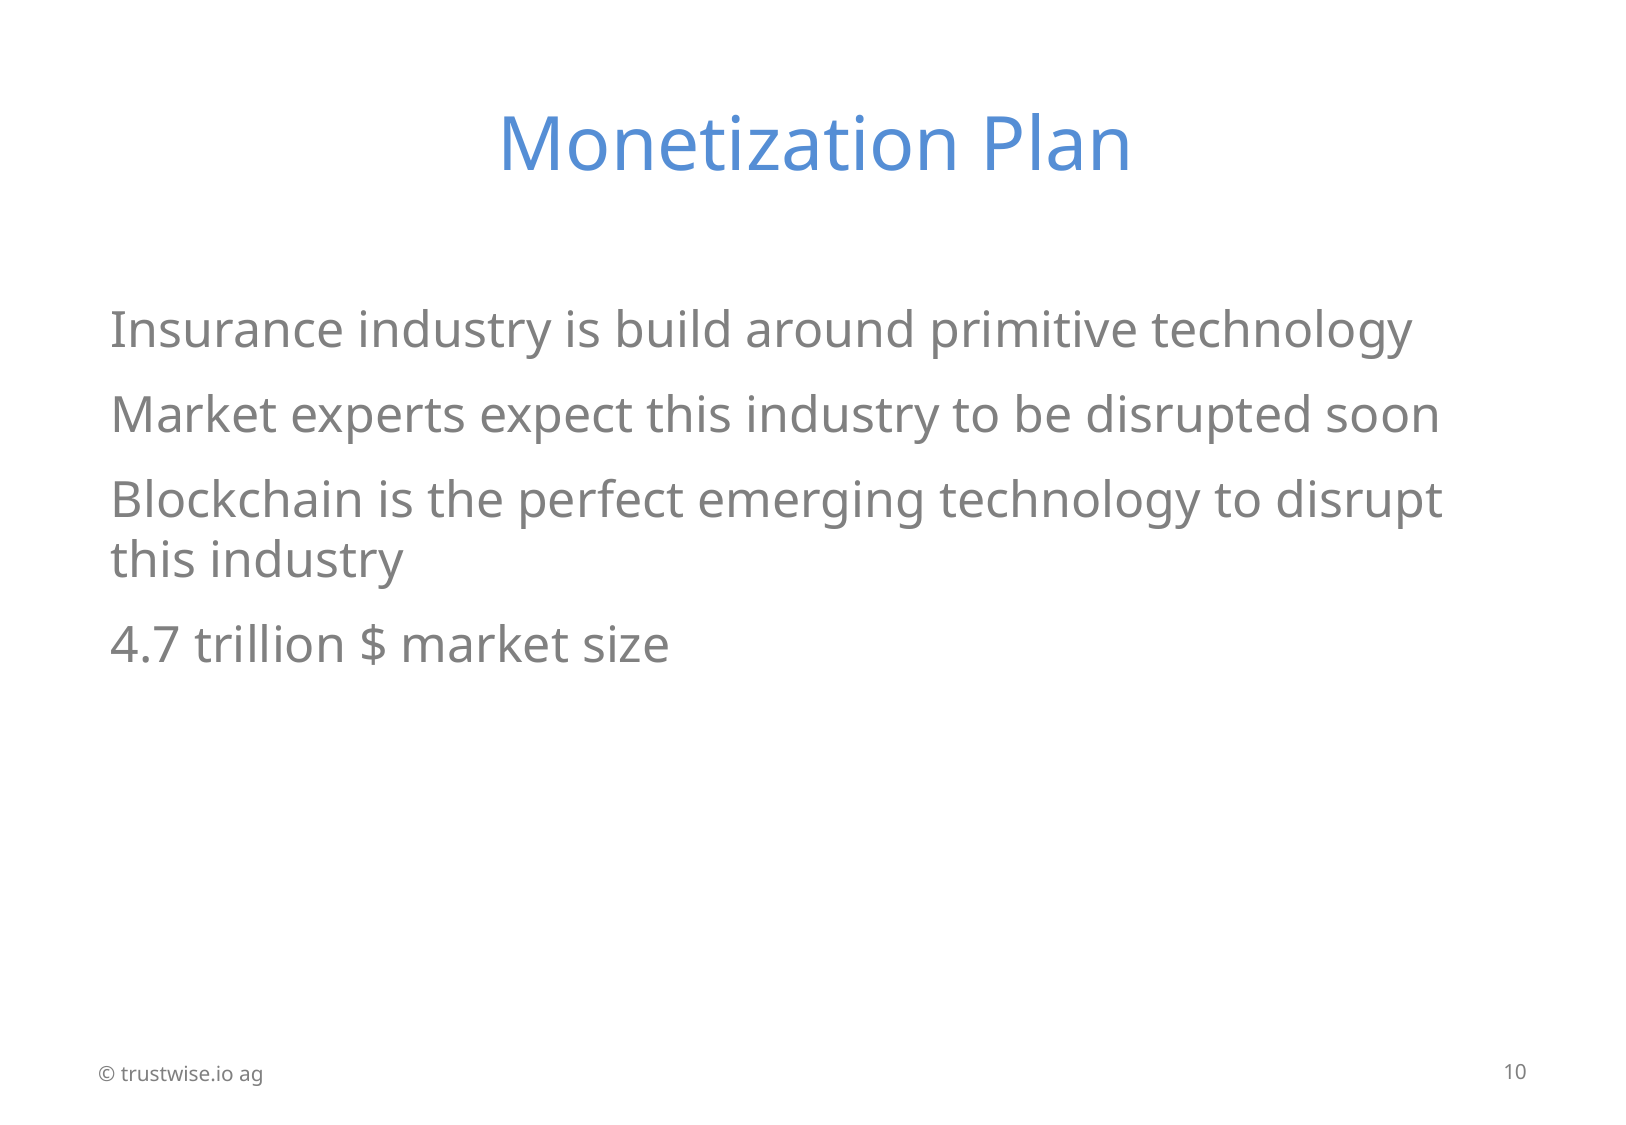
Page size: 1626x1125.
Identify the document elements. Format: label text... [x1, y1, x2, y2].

title Monetization Plan [81, 45, 1544, 233]
slide_number © trustwise.io ag [81, 1042, 556, 1103]
slide_number 10 [1164, 1042, 1544, 1103]
list Insurance industry is build around primitive technology Market experts expect this industry to be disrupted soon Blockchain is the perfect emerging technology to disrupt this industry 4.7 trillion $ market size [81, 285, 1544, 990]
